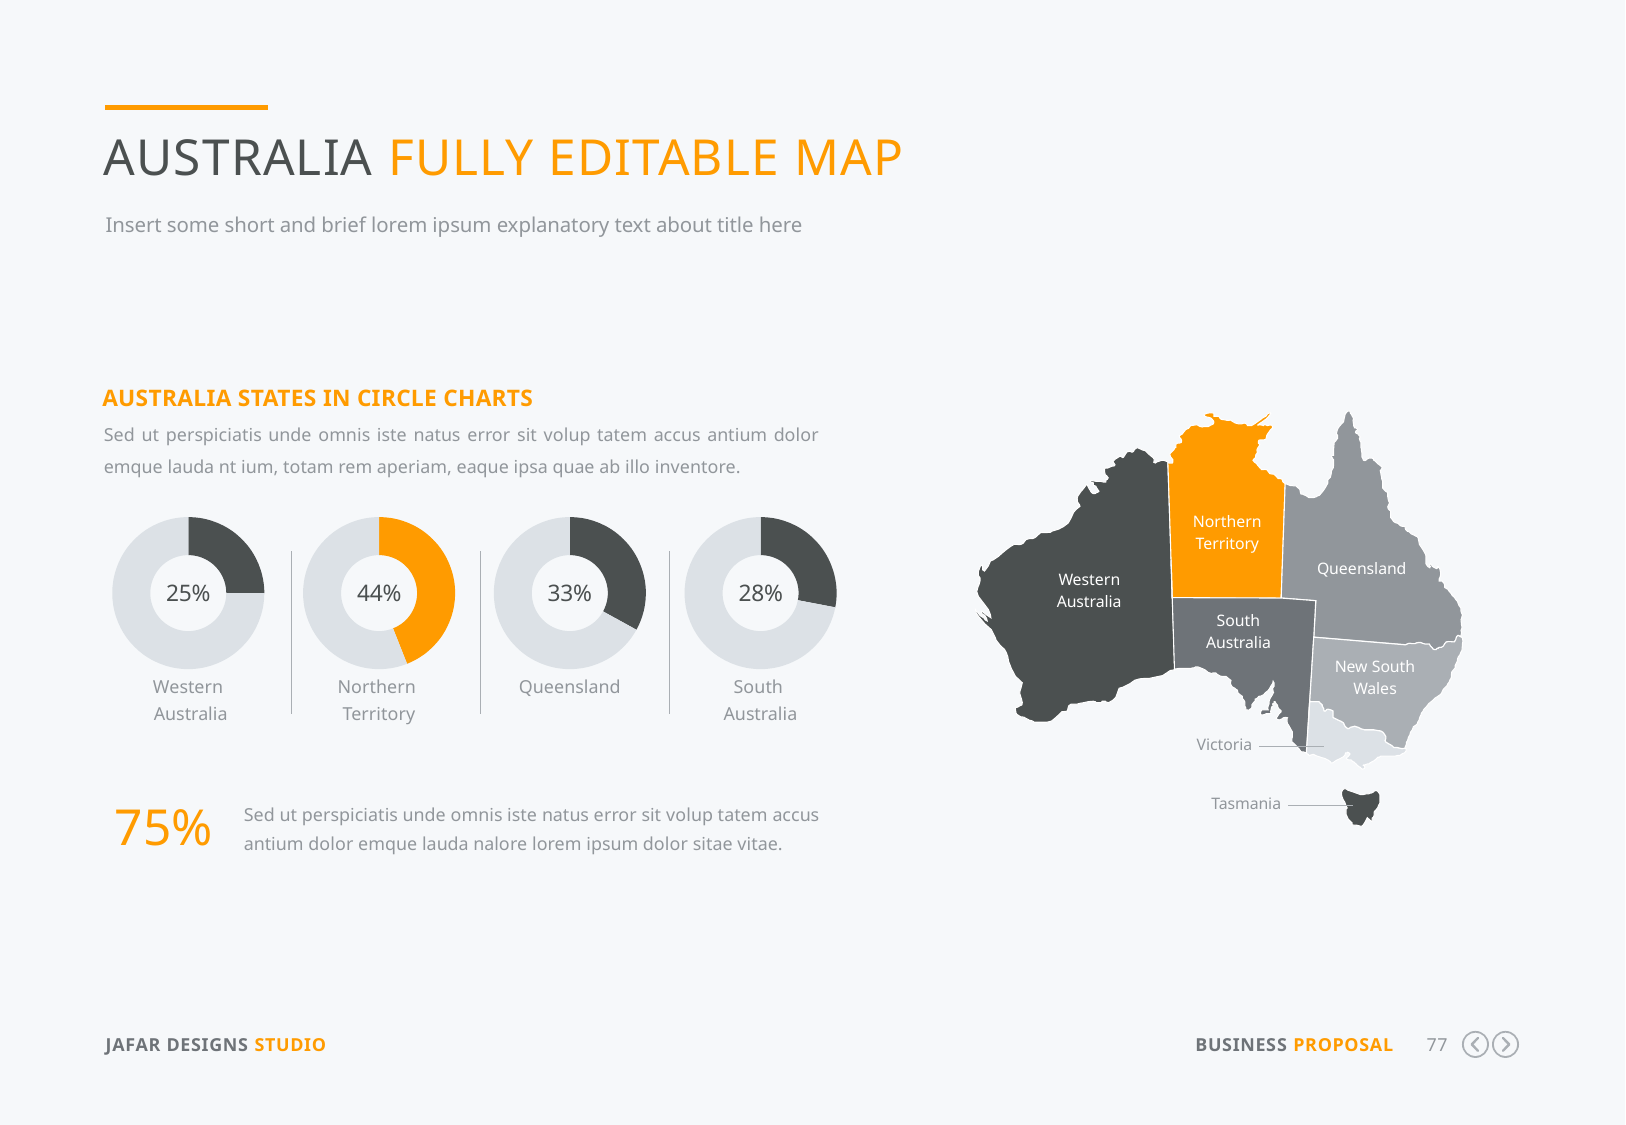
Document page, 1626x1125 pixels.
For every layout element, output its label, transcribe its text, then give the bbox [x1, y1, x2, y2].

list Australia fully editable map [103, 125, 1518, 187]
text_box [102, 513, 275, 725]
text_box Sed ut perspiciatis unde omnis iste natus error sit volup tatem accus antium dolor emque lauda nalore lorem ipsum dolor sitae vitae. [243, 795, 821, 855]
text_box Sed ut perspiciatis unde omnis iste natus error sit volup tatem accus antium dolor emque lauda nt ium, totam rem aperiam, eaque ipsa quae ab illo inventore. [103, 413, 821, 477]
text_box Australia states in circle charts [102, 376, 821, 411]
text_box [975, 410, 1463, 826]
text_box 75% [91, 796, 237, 856]
list Insert some short and brief lorem ipsum explanatory text about title here [105, 209, 1519, 241]
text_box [674, 513, 847, 725]
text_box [483, 513, 656, 698]
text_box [292, 513, 466, 725]
